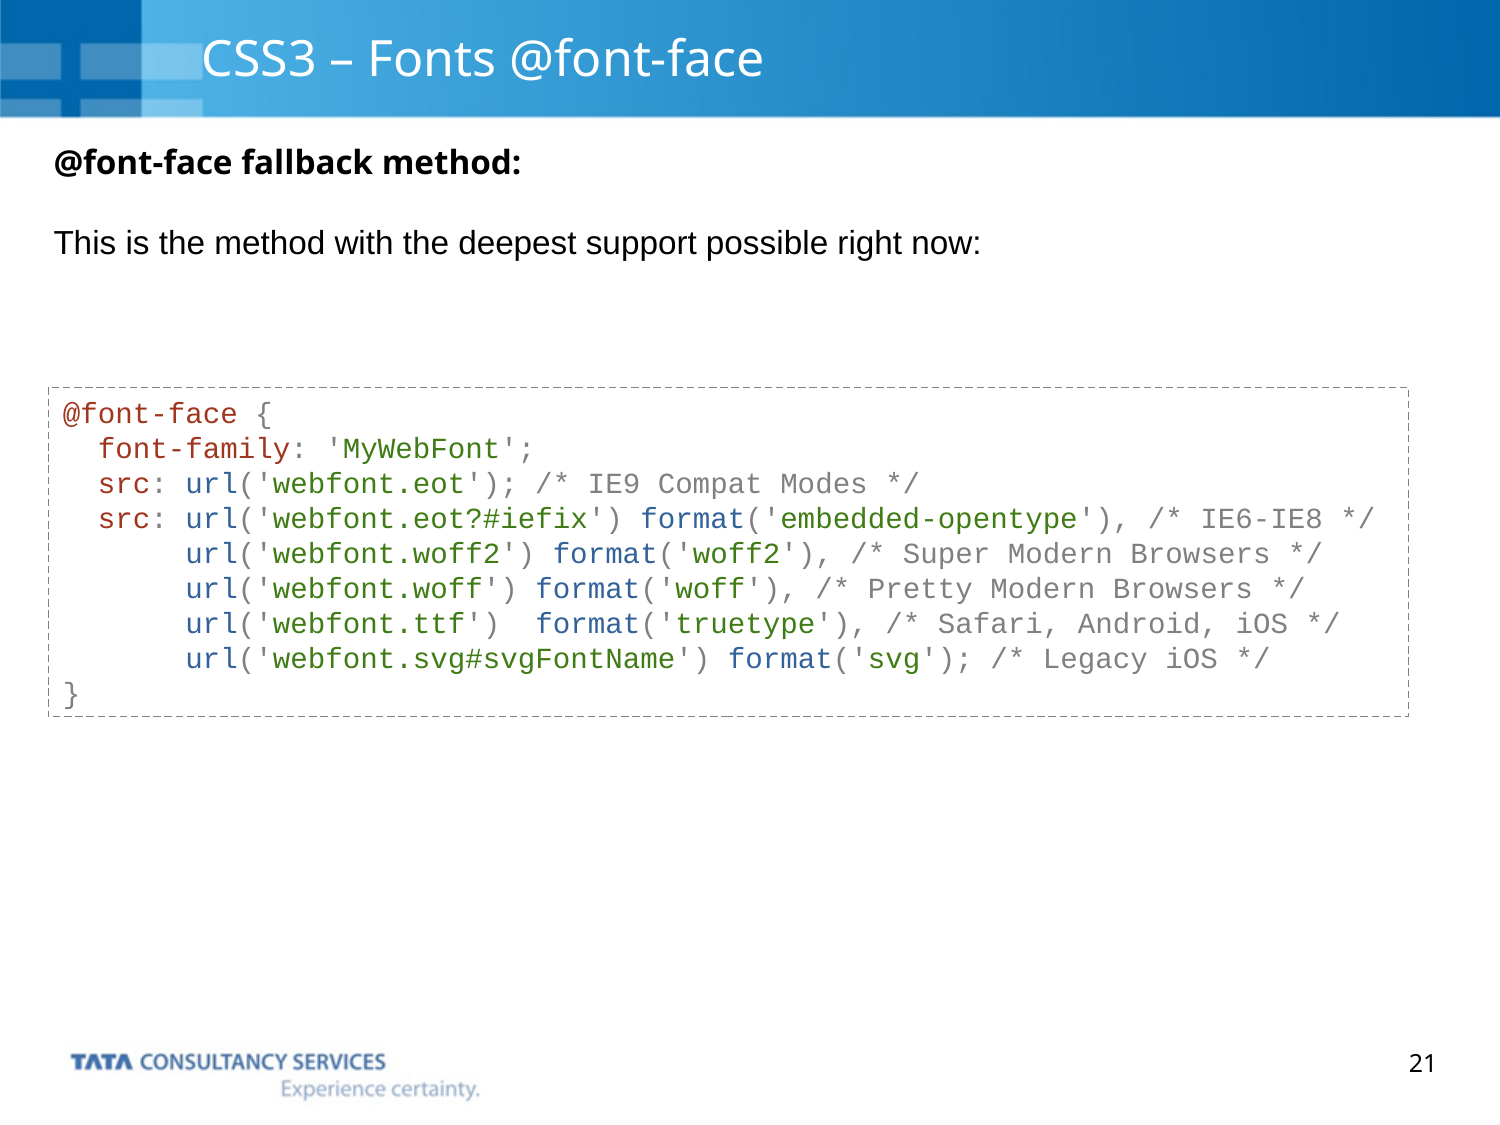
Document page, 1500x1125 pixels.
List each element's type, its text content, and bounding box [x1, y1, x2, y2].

text_box @font-face fallback method: This is the method with the deepest support possible right now: [38, 134, 1459, 269]
text_box @font-face { font-family: 'MyWebFont'; src: url('webfont.eot'); /* IE9 Compat Modes */ src: url('webfont.eot?#iefix') format('embedded-opentype'), /* IE6-IE8 */ url('webfont.woff2') format('woff2'), /* Super Modern Browsers */ url('webfont.woff') format('woff'), /* Pretty Modern Browsers */ url('webfont.ttf') format('truetype'), /* Safari, Android, iOS */ url('webfont.svg#svgFontName') format('svg'); /* Legacy iOS */ } [48, 387, 1409, 717]
picture [0, 0, 1500, 1124]
title CSS3 – Fonts @font-face [186, 0, 1500, 114]
